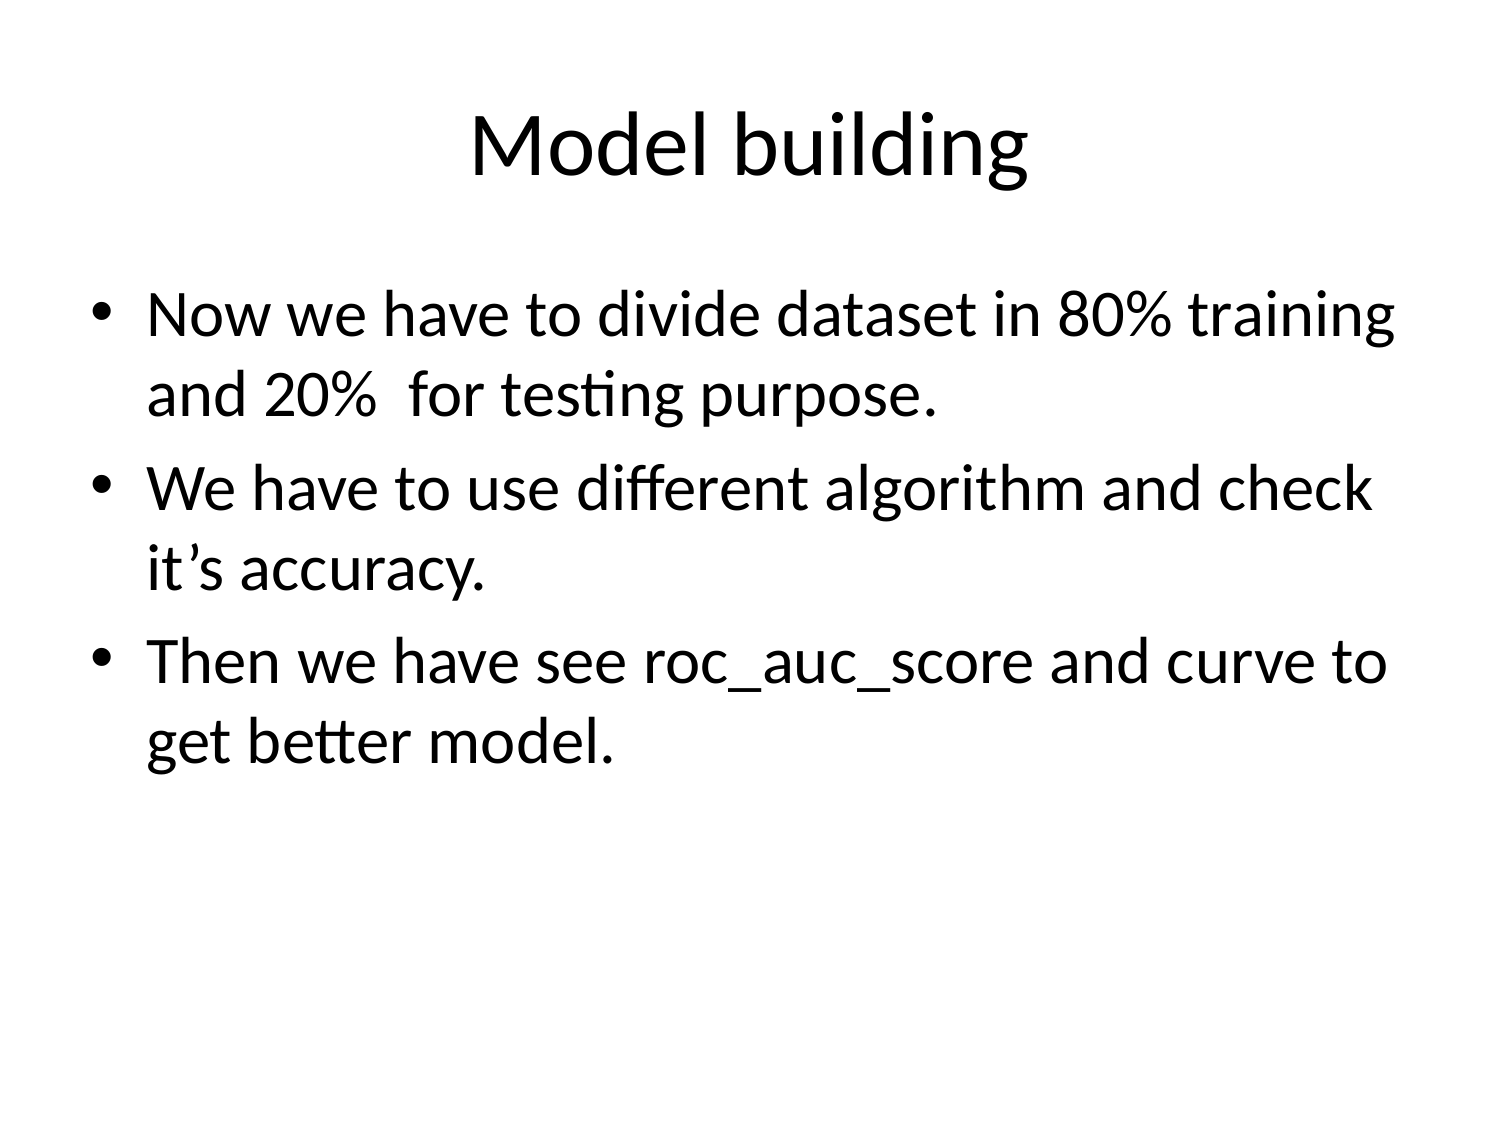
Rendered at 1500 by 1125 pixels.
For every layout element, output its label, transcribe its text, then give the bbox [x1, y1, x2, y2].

title Model building [75, 45, 1425, 233]
list Now we have to divide dataset in 80% training and 20% for testing purpose. We have to use different algorithm and check it’s accuracy. Then we have see roc_auc_score and curve to get better model. [75, 262, 1425, 1005]
